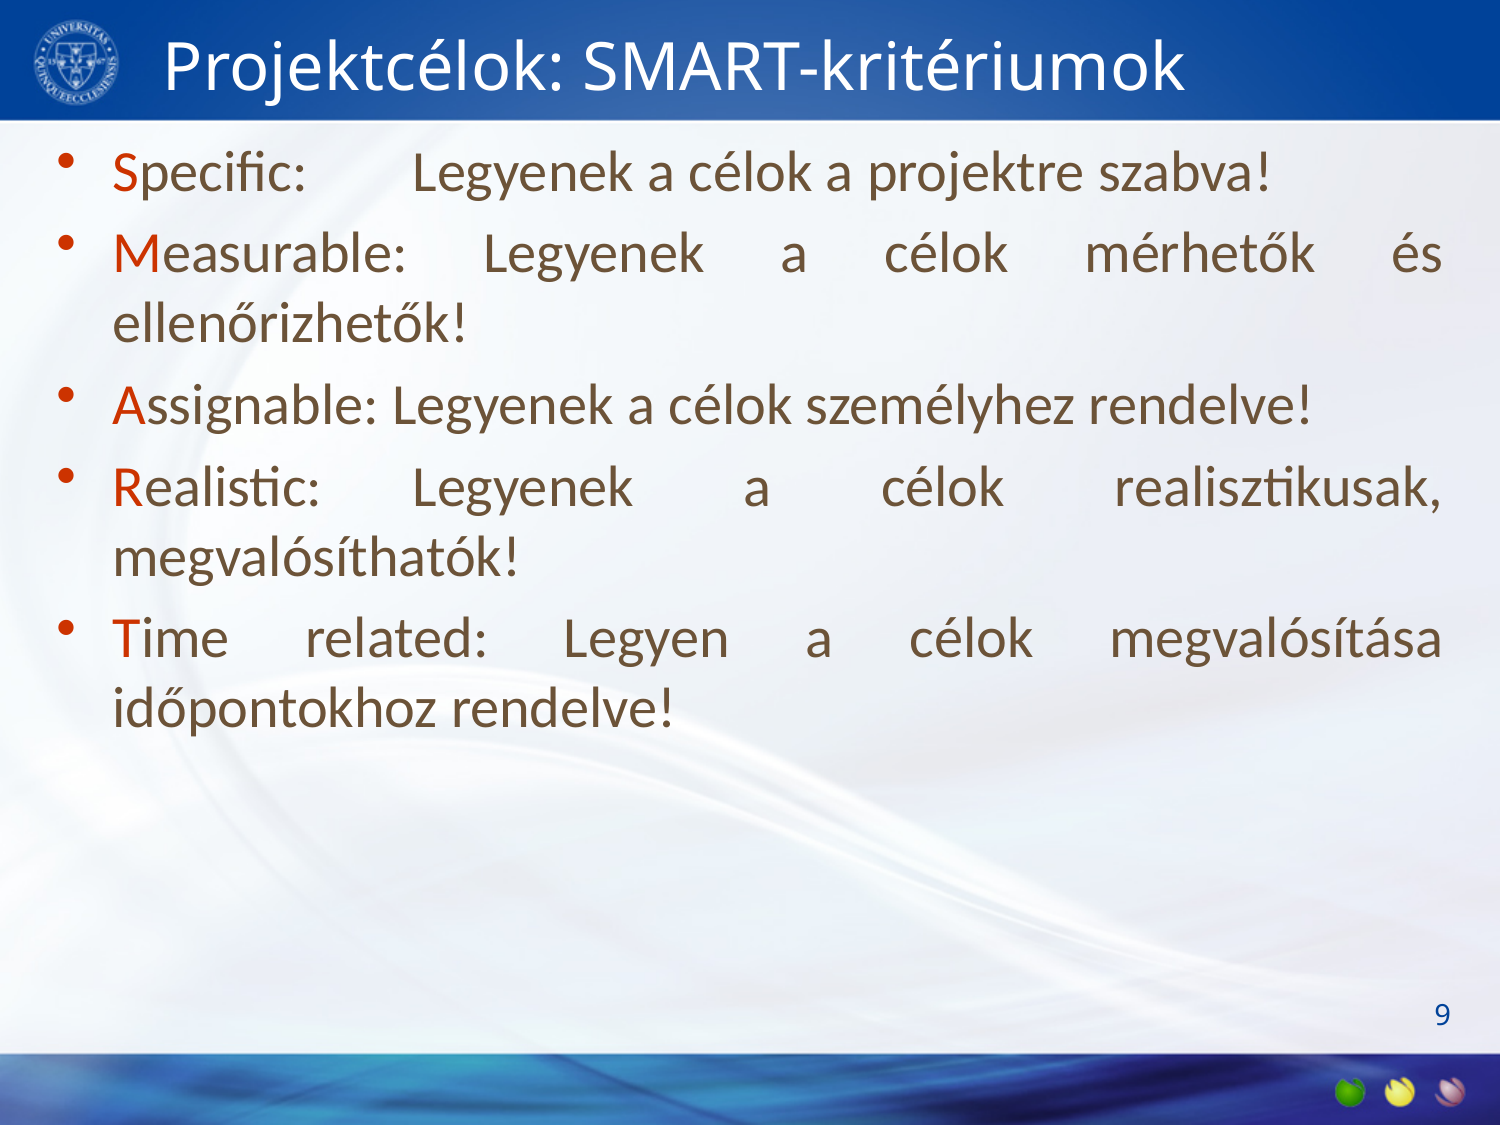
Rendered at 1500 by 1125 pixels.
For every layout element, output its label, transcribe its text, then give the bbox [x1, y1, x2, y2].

title Projektcélok: SMART-kritériumok [147, 18, 1460, 110]
picture [0, 0, 1500, 1125]
list Specific: Legyenek a célok a projektre szabva! Measurable: Legyenek a célok mérhetők és ellenőrizhetők! Assignable: Legyenek a célok személyhez rendelve! Realistic: Legyenek a célok realisztikusak, megvalósíthatók! Time related: Legyen a célok megvalósítása időpontokhoz rendelve! [40, 125, 1460, 977]
slide_number 9 [1115, 988, 1467, 1036]
